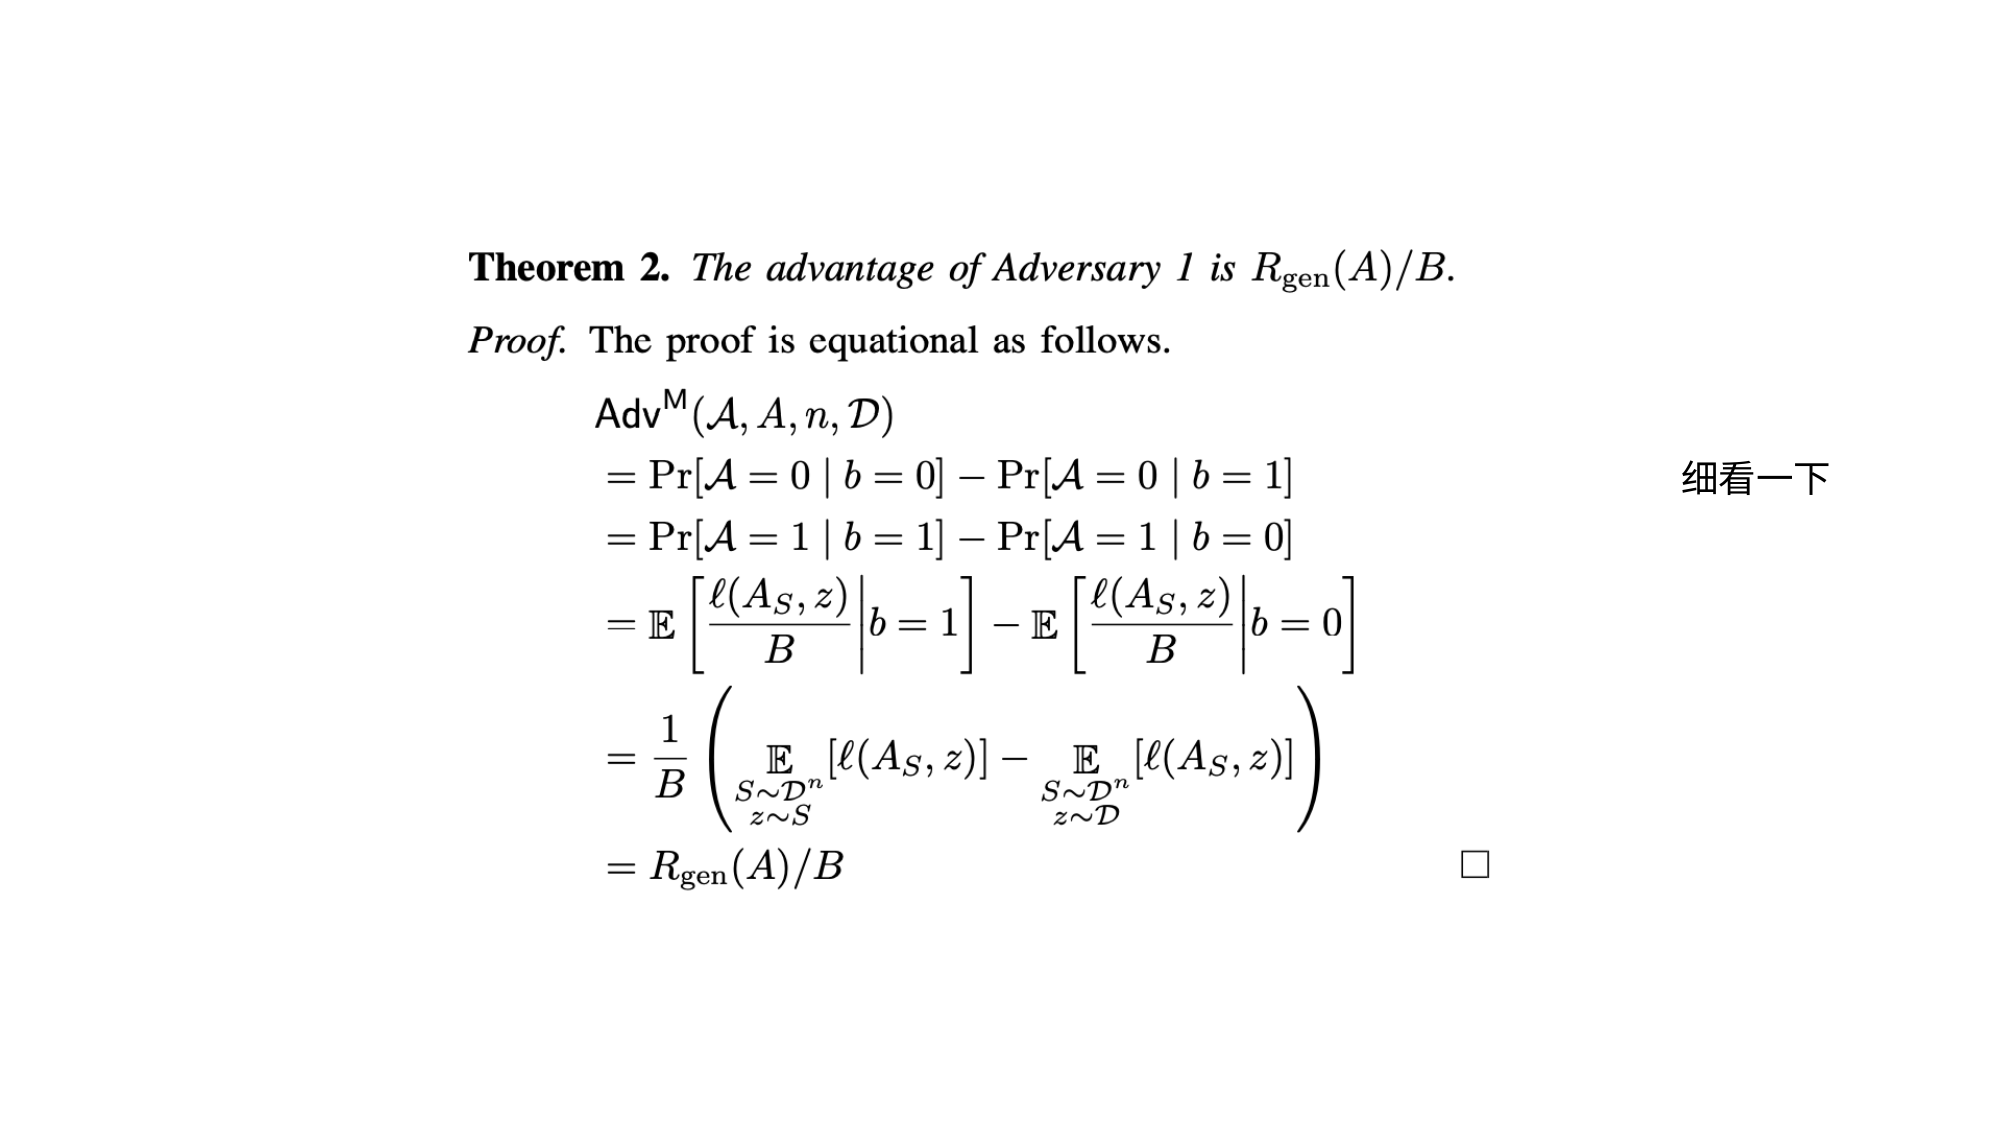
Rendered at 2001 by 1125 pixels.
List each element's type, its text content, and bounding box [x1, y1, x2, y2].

picture [442, 222, 1558, 903]
text_box 细看一下 [1666, 447, 1847, 508]
